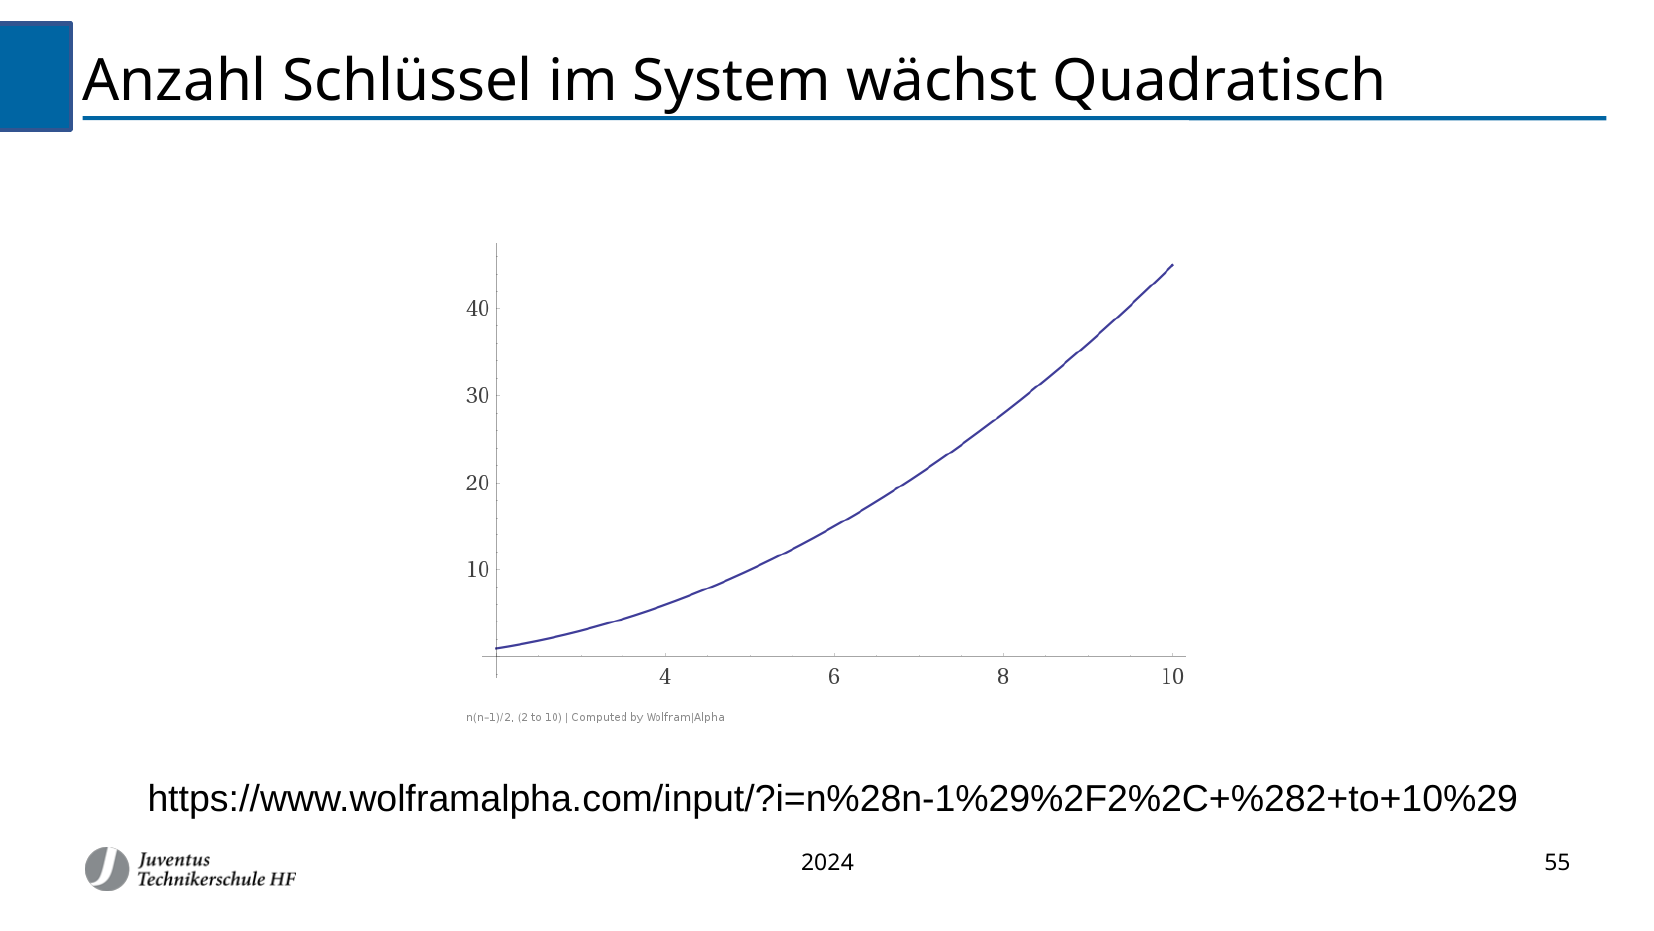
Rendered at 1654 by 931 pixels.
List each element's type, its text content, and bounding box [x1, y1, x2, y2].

text_box https://www.wolframalpha.com/input/?i=n%28n-1%29%2F2%2C+%282+to+10%29 [132, 766, 1544, 827]
slide_number 55 [1185, 847, 1571, 912]
picture [85, 847, 296, 891]
footer 2024 [565, 847, 1090, 912]
picture [419, 217, 1234, 757]
title Anzahl Schlüssel im System wächst Quadratisch [82, 37, 1571, 119]
